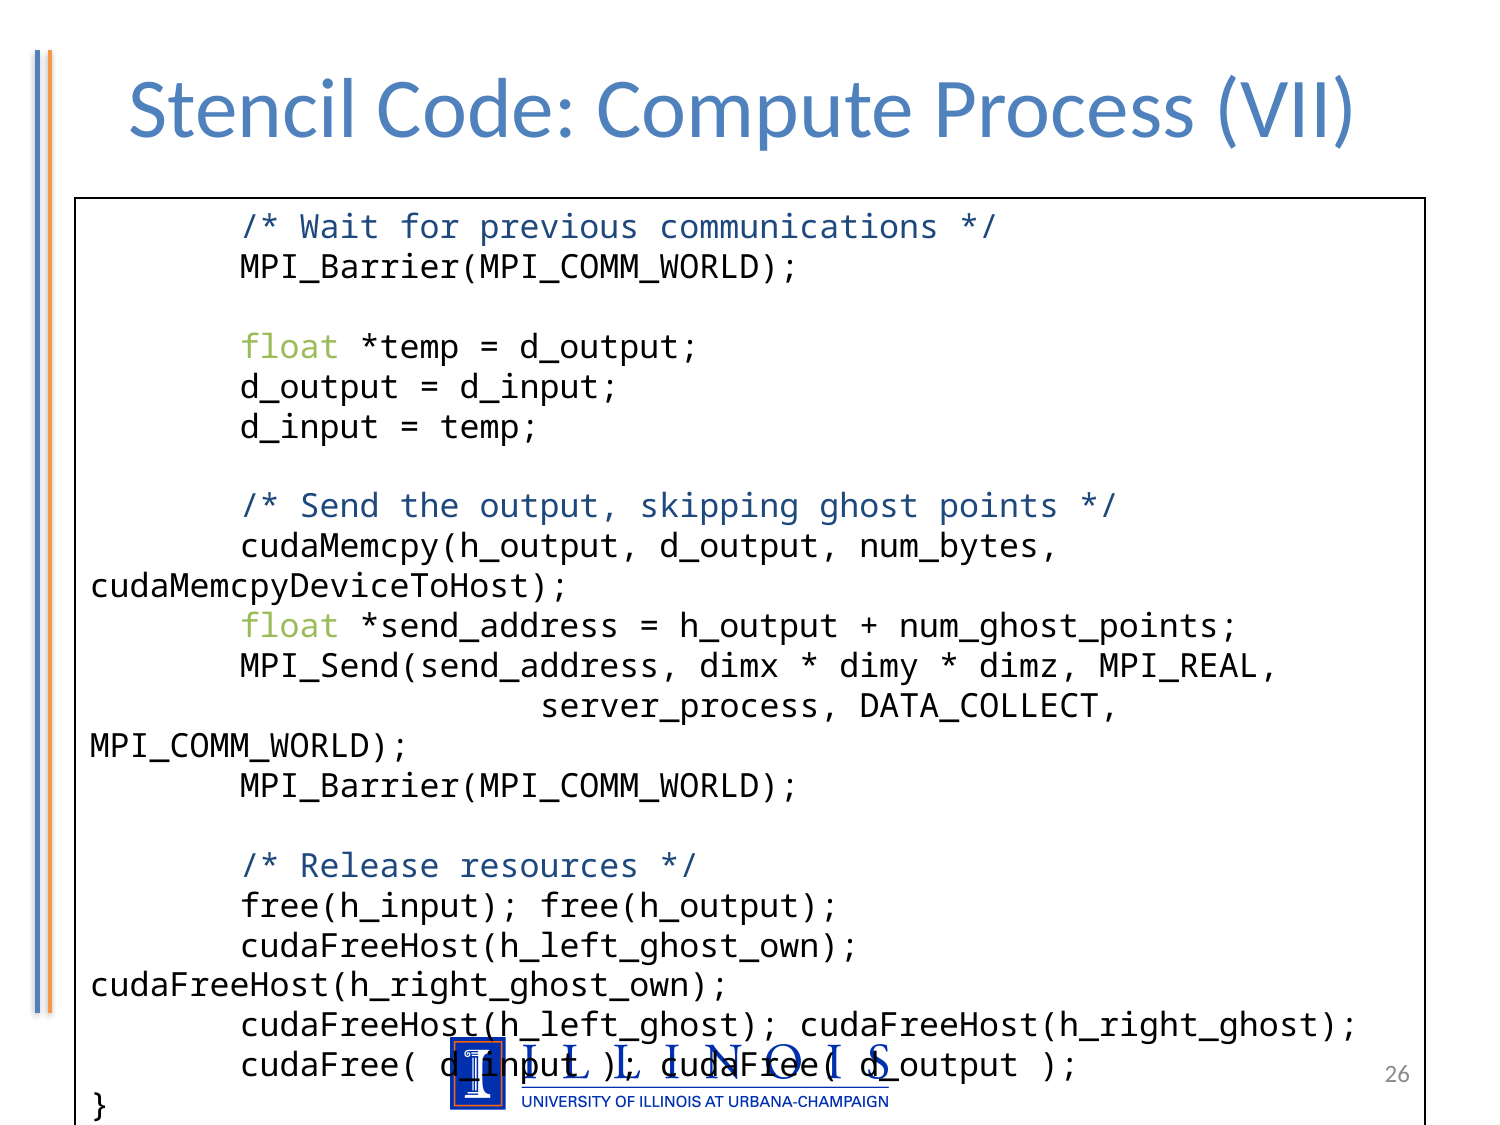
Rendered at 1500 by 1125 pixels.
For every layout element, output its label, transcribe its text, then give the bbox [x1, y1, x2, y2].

title Stencil Code: Compute Process (VII) [62, 45, 1425, 163]
text_box /* Wait for previous communications */ MPI_Barrier(MPI_COMM_WORLD); float *temp = d_output; d_output = d_input; d_input = temp; /* Send the output, skipping ghost points */ cudaMemcpy(h_output, d_output, num_bytes, cudaMemcpyDeviceToHost); float *send_address = h_output + num_ghost_points; MPI_Send(send_address, dimx * dimy * dimz, MPI_REAL, server_process, DATA_COLLECT, MPI_COMM_WORLD); MPI_Barrier(MPI_COMM_WORLD); /* Release resources */ free(h_input); free(h_output); cudaFreeHost(h_left_ghost_own); cudaFreeHost(h_right_ghost_own); cudaFreeHost(h_left_ghost); cudaFreeHost(h_right_ghost); cudaFree( d_input ); cudaFree( d_output ); } [74, 197, 1425, 1125]
